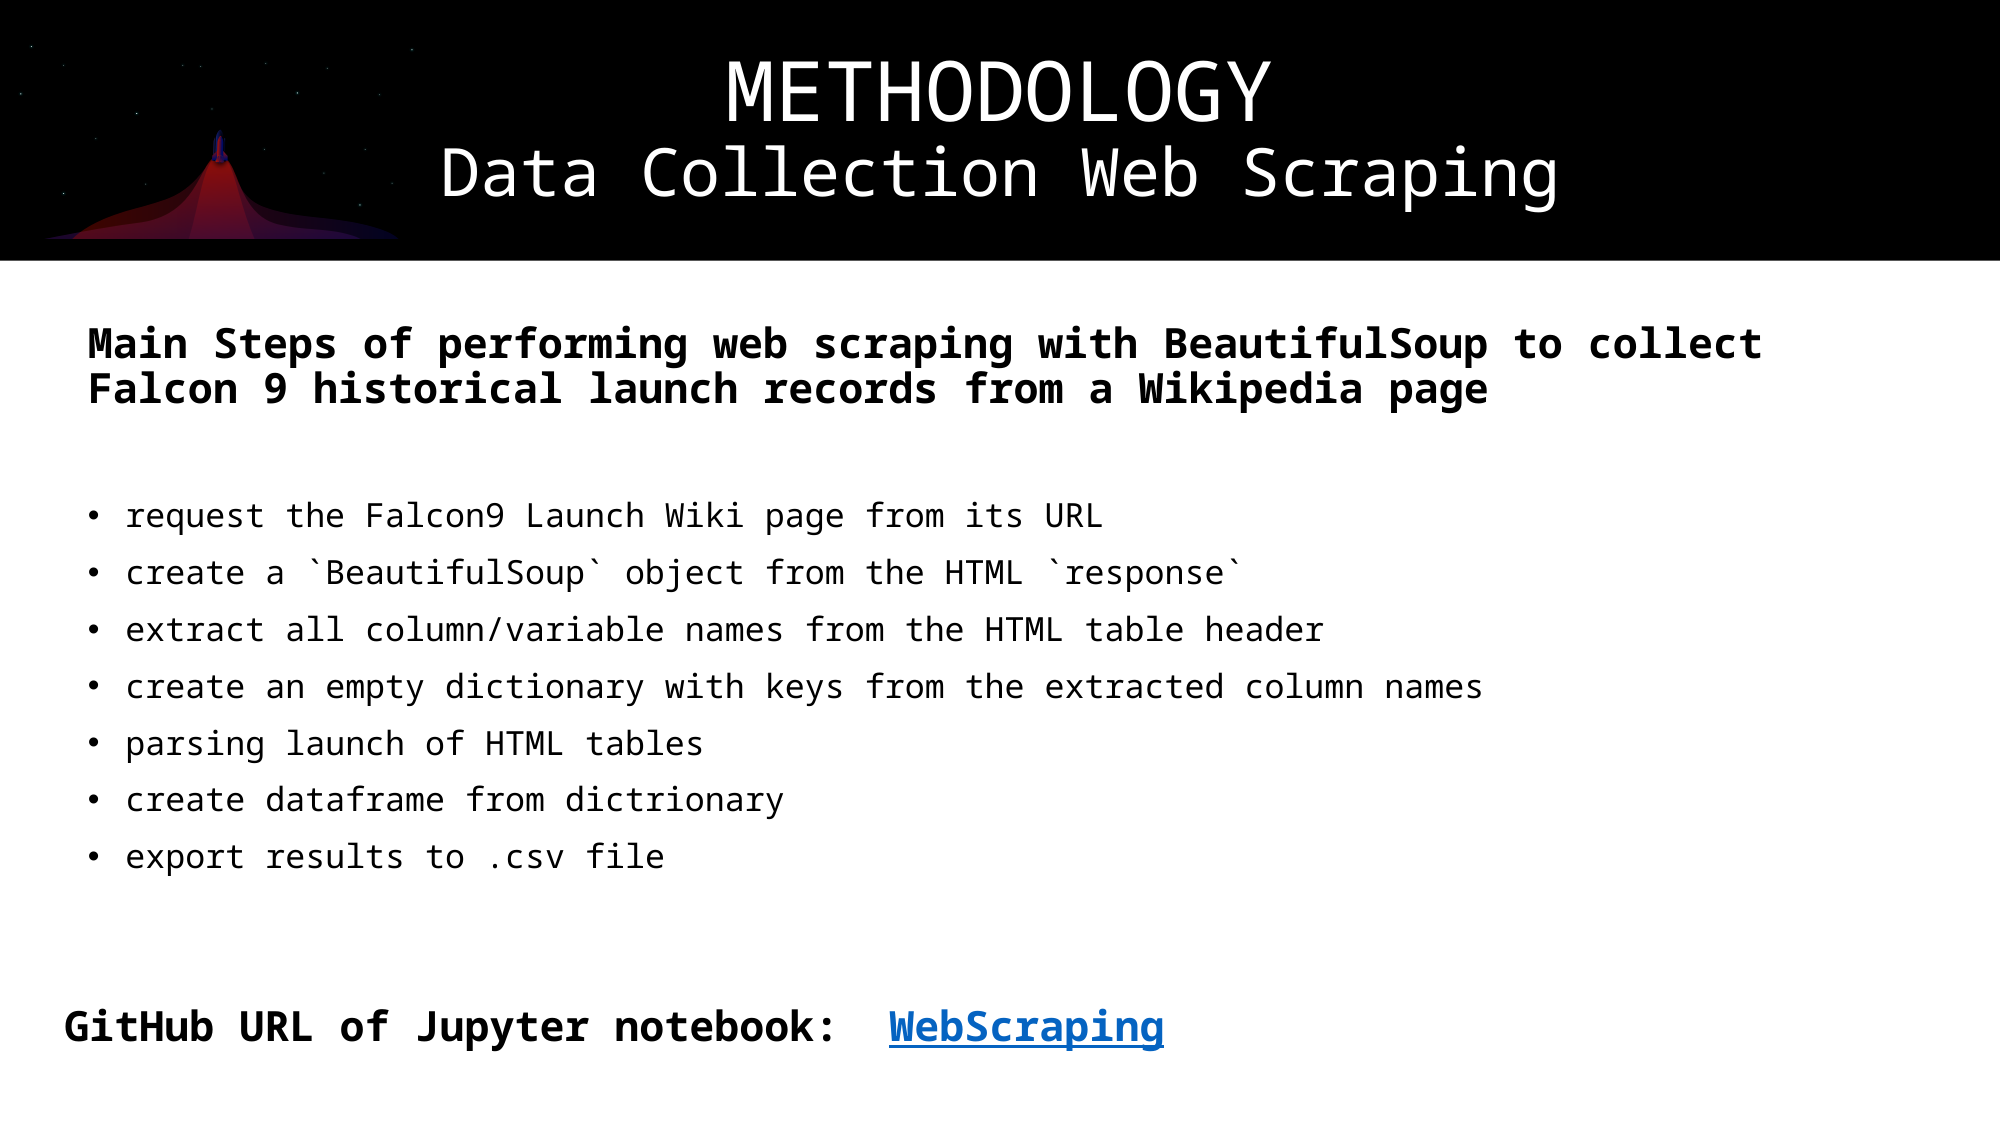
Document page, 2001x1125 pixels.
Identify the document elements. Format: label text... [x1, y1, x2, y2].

text_box GitHub URL of Jupyter notebook: WebScraping [49, 993, 2000, 1102]
picture [12, 29, 427, 239]
title METHODOLOGY Data Collection Web Scraping [0, 0, 2000, 261]
text_box Main Steps of performing web scraping with BeautifulSoup to collect Falcon 9 historical launch records from a Wikipedia page request the Falcon9 Launch Wiki page from its URL create a `BeautifulSoup` object from the HTML `response` extract all column/variable names from the HTML table header create an empty dictionary with keys from the extracted column names parsing launch of HTML tables create dataframe from dictrionary export results to .csv file [72, 315, 1951, 941]
